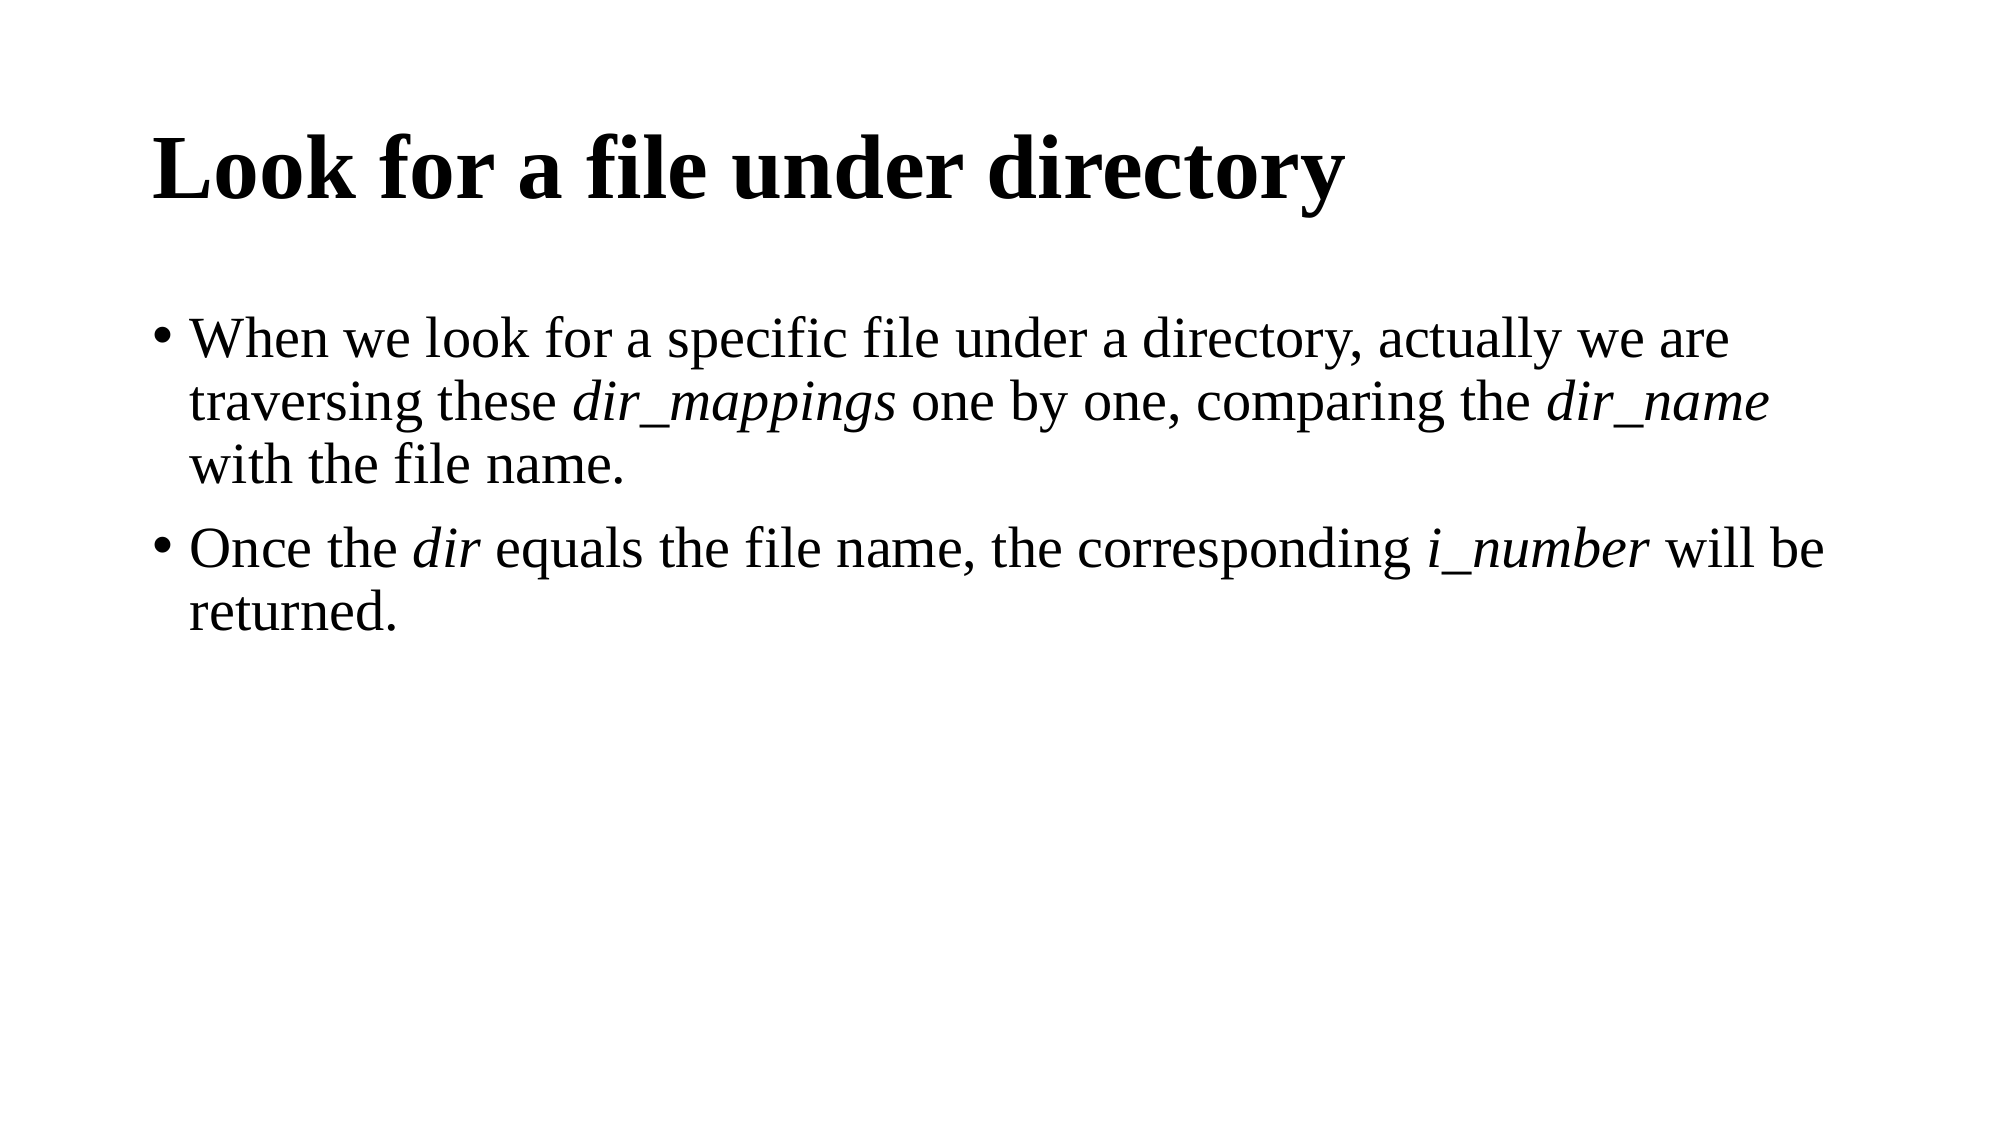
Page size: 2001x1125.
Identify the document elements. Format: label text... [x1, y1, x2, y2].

list When we look for a specific file under a directory, actually we are traversing these dir_mappings one by one, comparing the dir_name with the file name. Once the dir equals the file name, the corresponding i_number will be returned. [137, 299, 1863, 953]
title Look for a file under directory [137, 59, 1863, 278]
